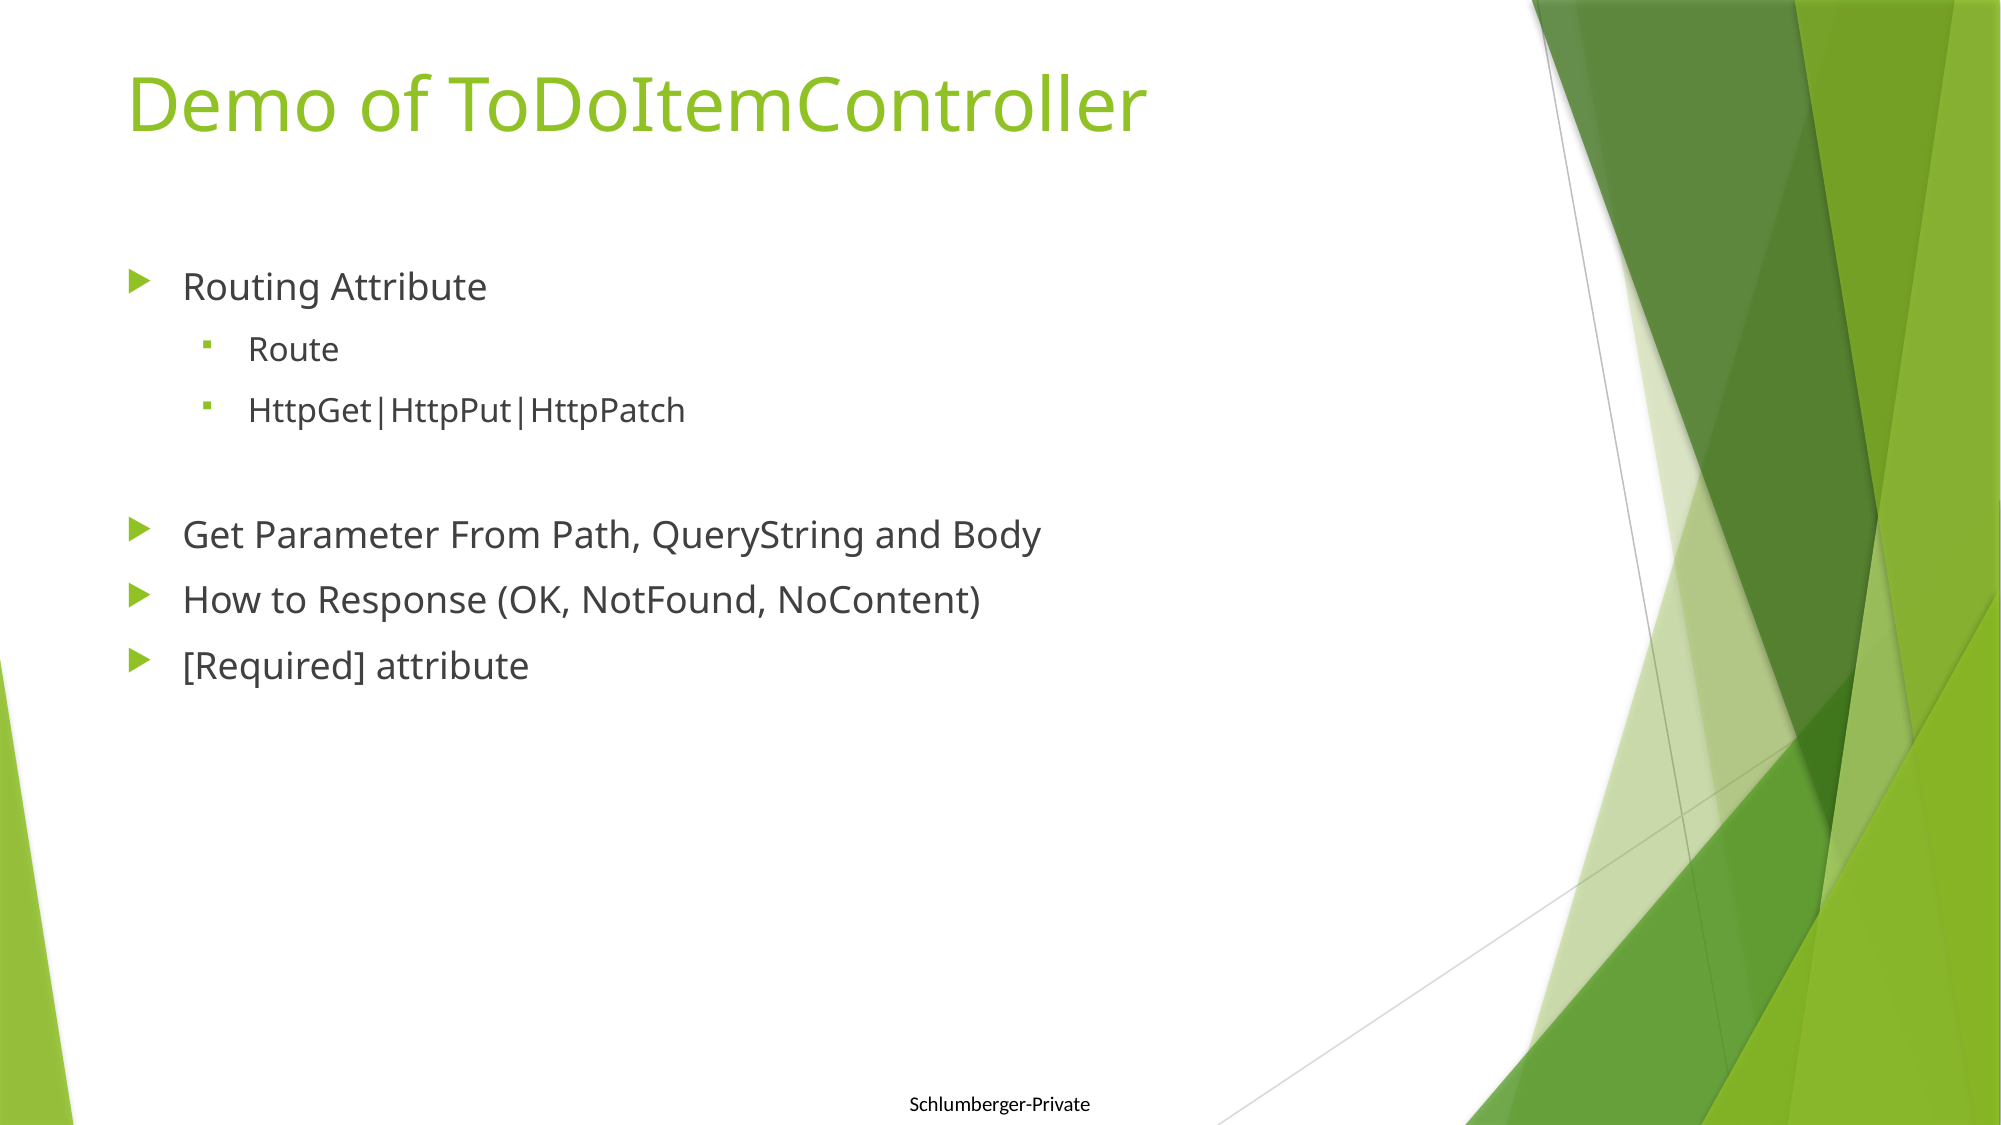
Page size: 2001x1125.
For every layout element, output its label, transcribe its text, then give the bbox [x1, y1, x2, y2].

title Demo of ToDoItemController [111, 48, 1522, 198]
list Routing Attribute Route HttpGet|HttpPut|HttpPatch Get Parameter From Path, QueryString and Body How to Response (OK, NotFound, NoContent) [Required] attribute [111, 255, 1624, 710]
